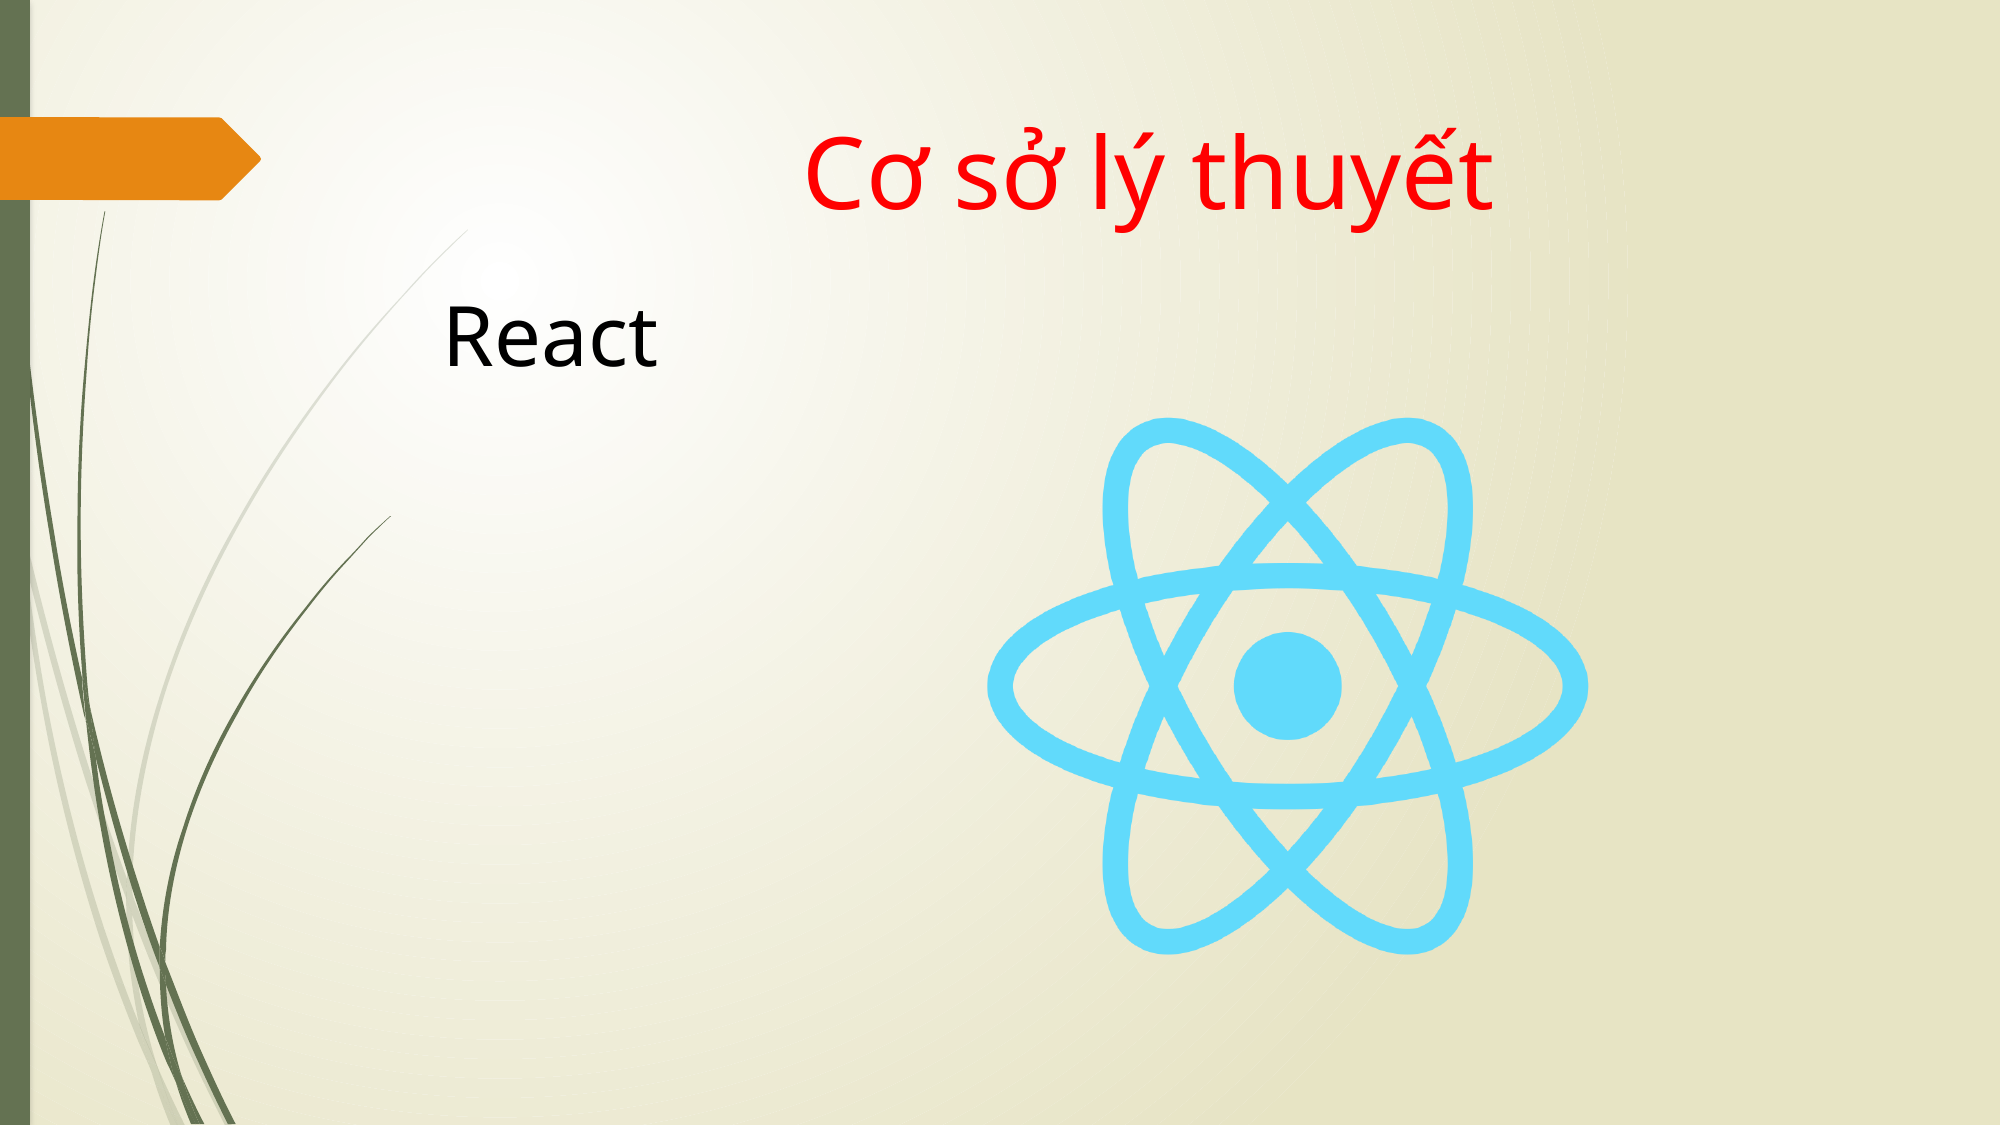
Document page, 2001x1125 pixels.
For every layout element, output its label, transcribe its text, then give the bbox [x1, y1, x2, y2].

text_box React [428, 275, 674, 391]
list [943, 352, 1631, 1040]
title Cơ sở lý thuyết [425, 102, 1873, 227]
